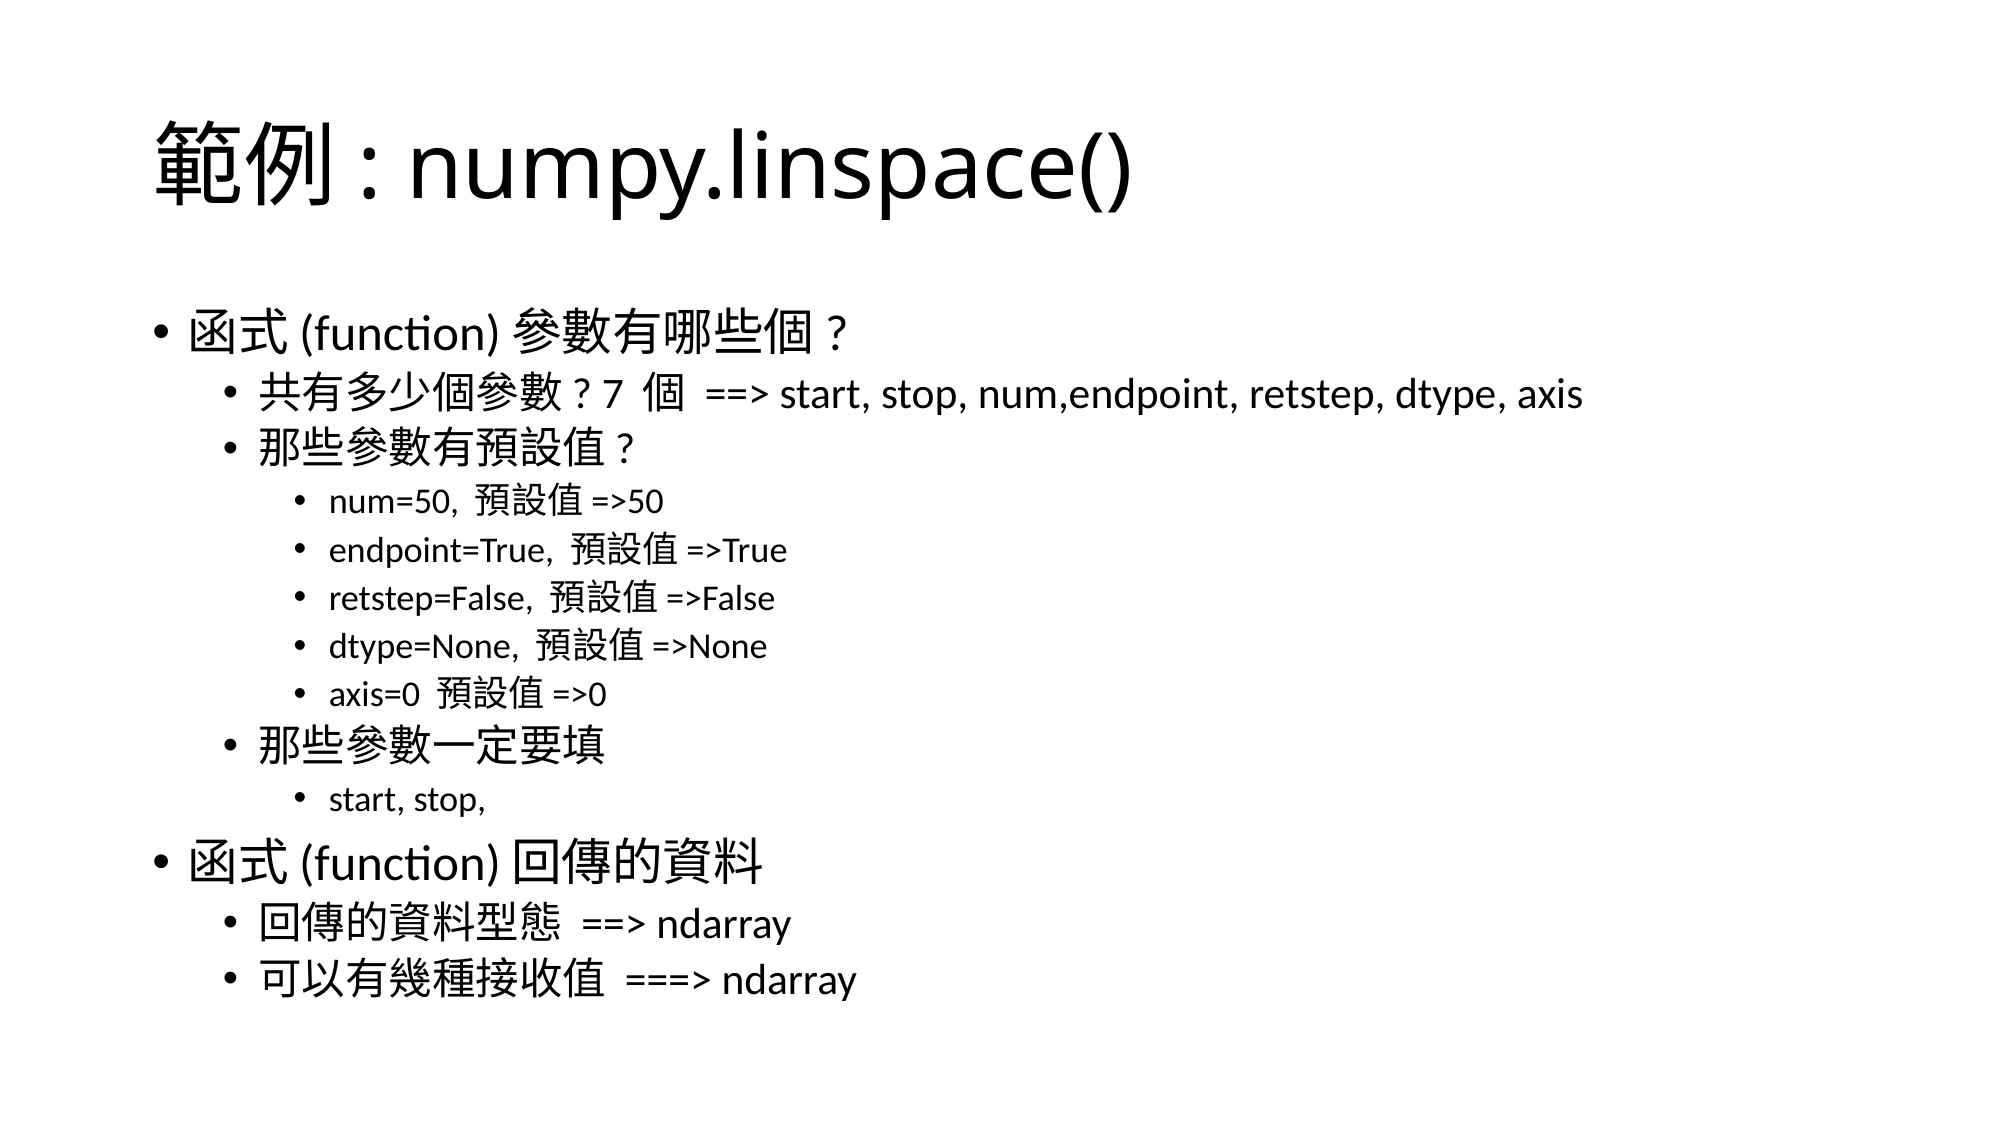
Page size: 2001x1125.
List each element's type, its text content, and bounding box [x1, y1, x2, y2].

list 函式(function)參數有哪些個? 共有多少個參數? 7 個 ==> start, stop, num,endpoint, retstep, dtype, axis 那些參數有預設值? num=50, 預設值=>50 endpoint=True, 預設值=>True retstep=False, 預設值=>False dtype=None, 預設值=>None axis=0 預設值=>0 那些參數一定要填 start, stop, 函式(function)回傳的資料 回傳的資料型態 ==> ndarray 可以有幾種接收值 ===> ndarray [137, 299, 1863, 1014]
title 範例: numpy.linspace() [137, 59, 1863, 278]
